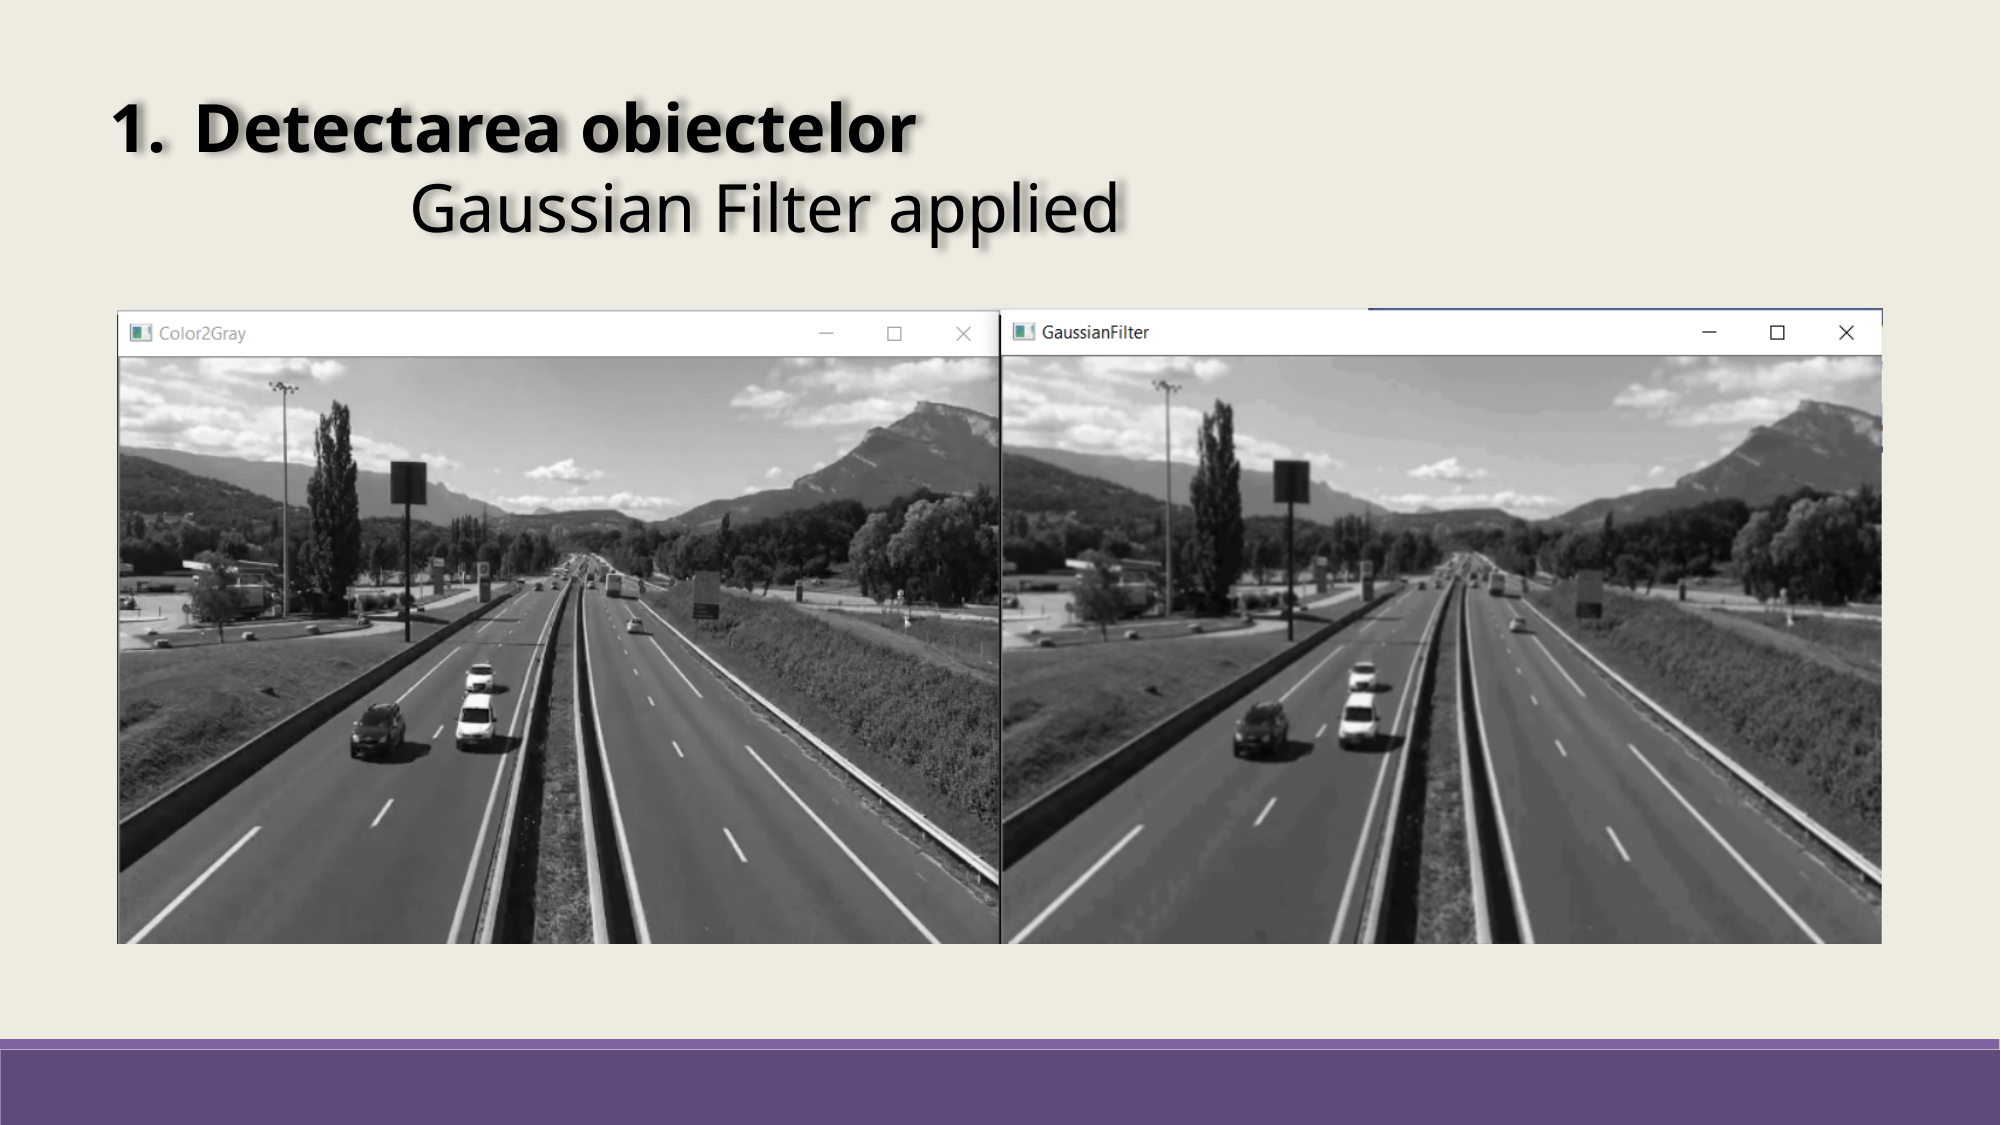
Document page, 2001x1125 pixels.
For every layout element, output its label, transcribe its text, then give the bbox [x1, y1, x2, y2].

picture [116, 308, 1884, 944]
text_box Detectarea obiectelor Gaussian Filter applied [94, 78, 1906, 253]
